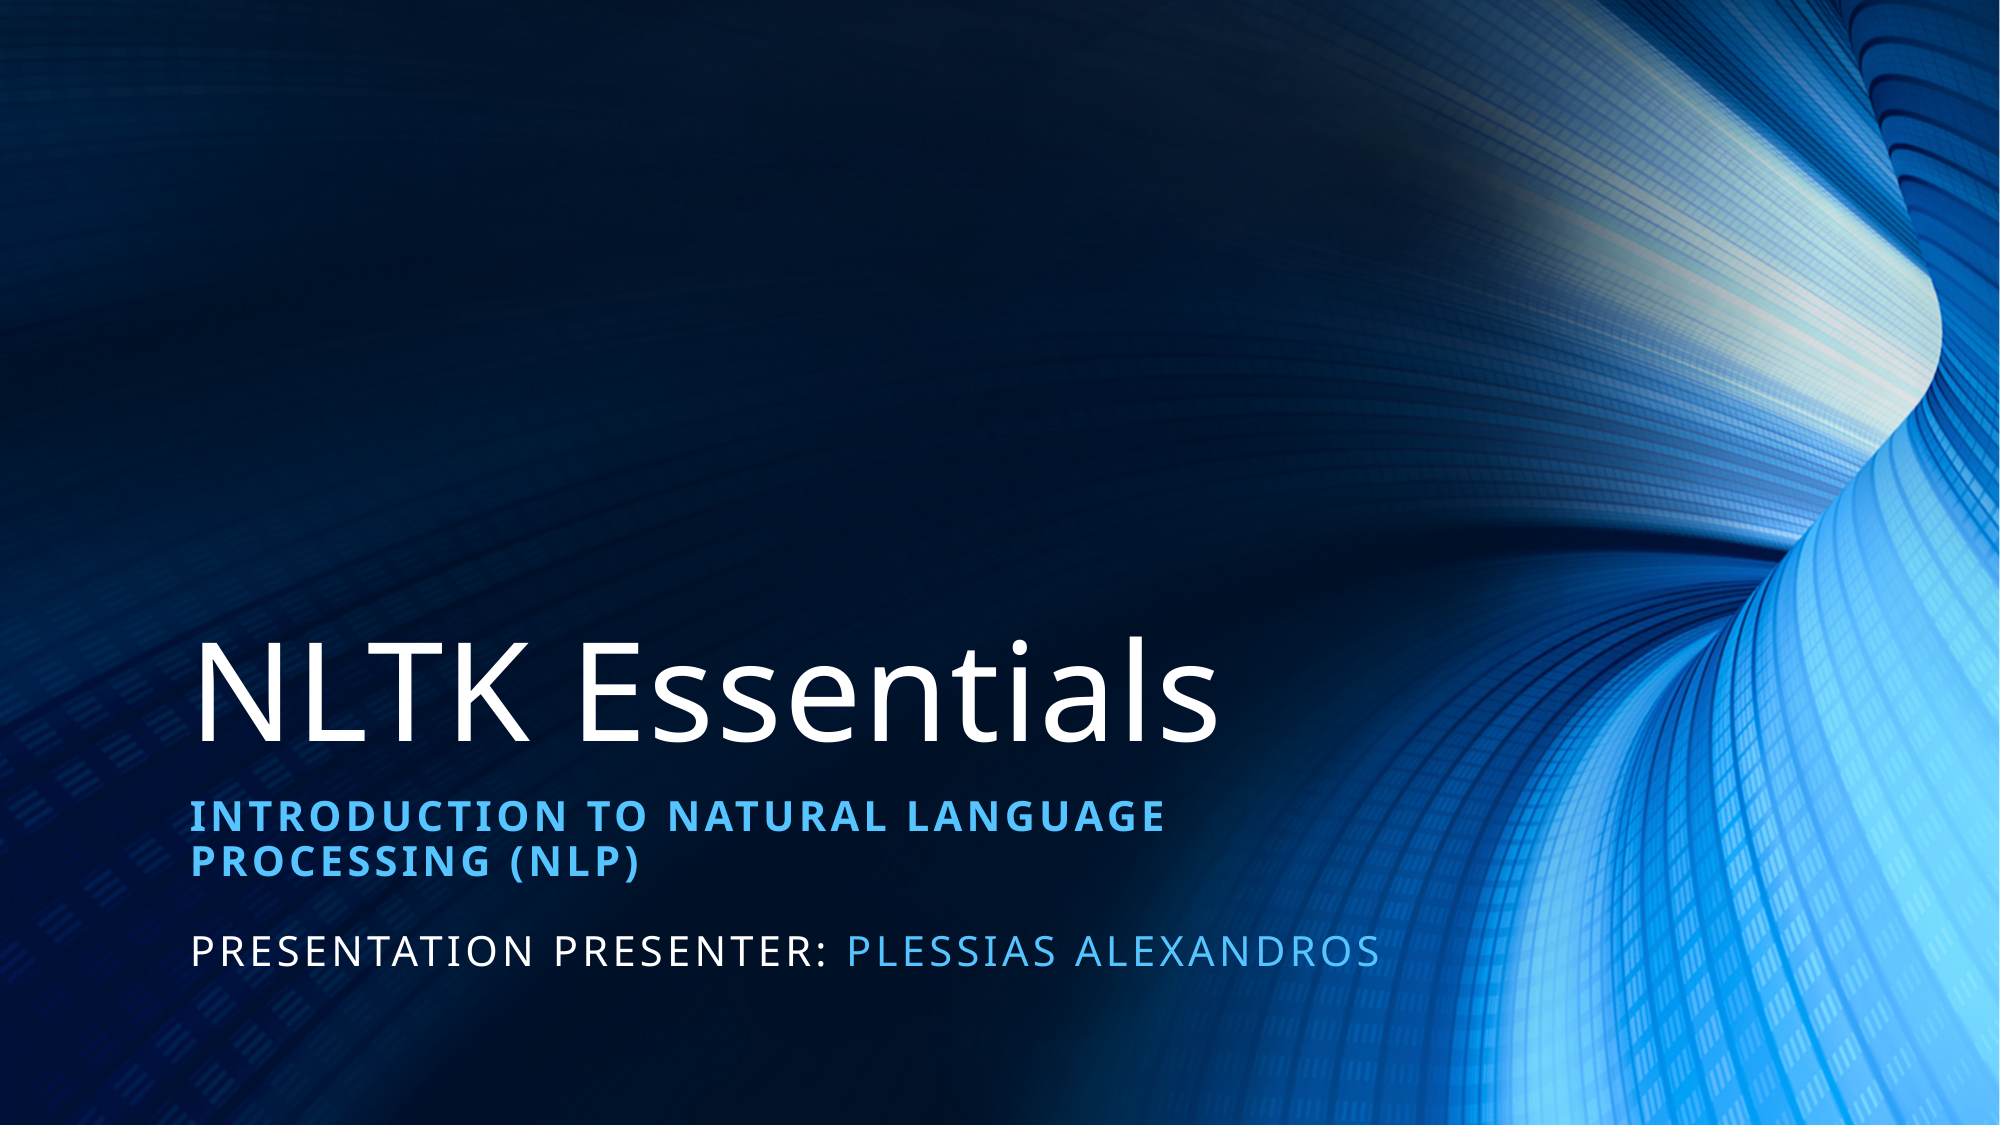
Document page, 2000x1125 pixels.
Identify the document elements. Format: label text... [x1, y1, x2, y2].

picture [0, 0, 2000, 1125]
subtitle Introduction to Natural Language Processing (NLP) Presentation presenter: Plessias alexandros [174, 787, 1525, 1035]
title NLTK Essentials [174, 299, 1525, 775]
